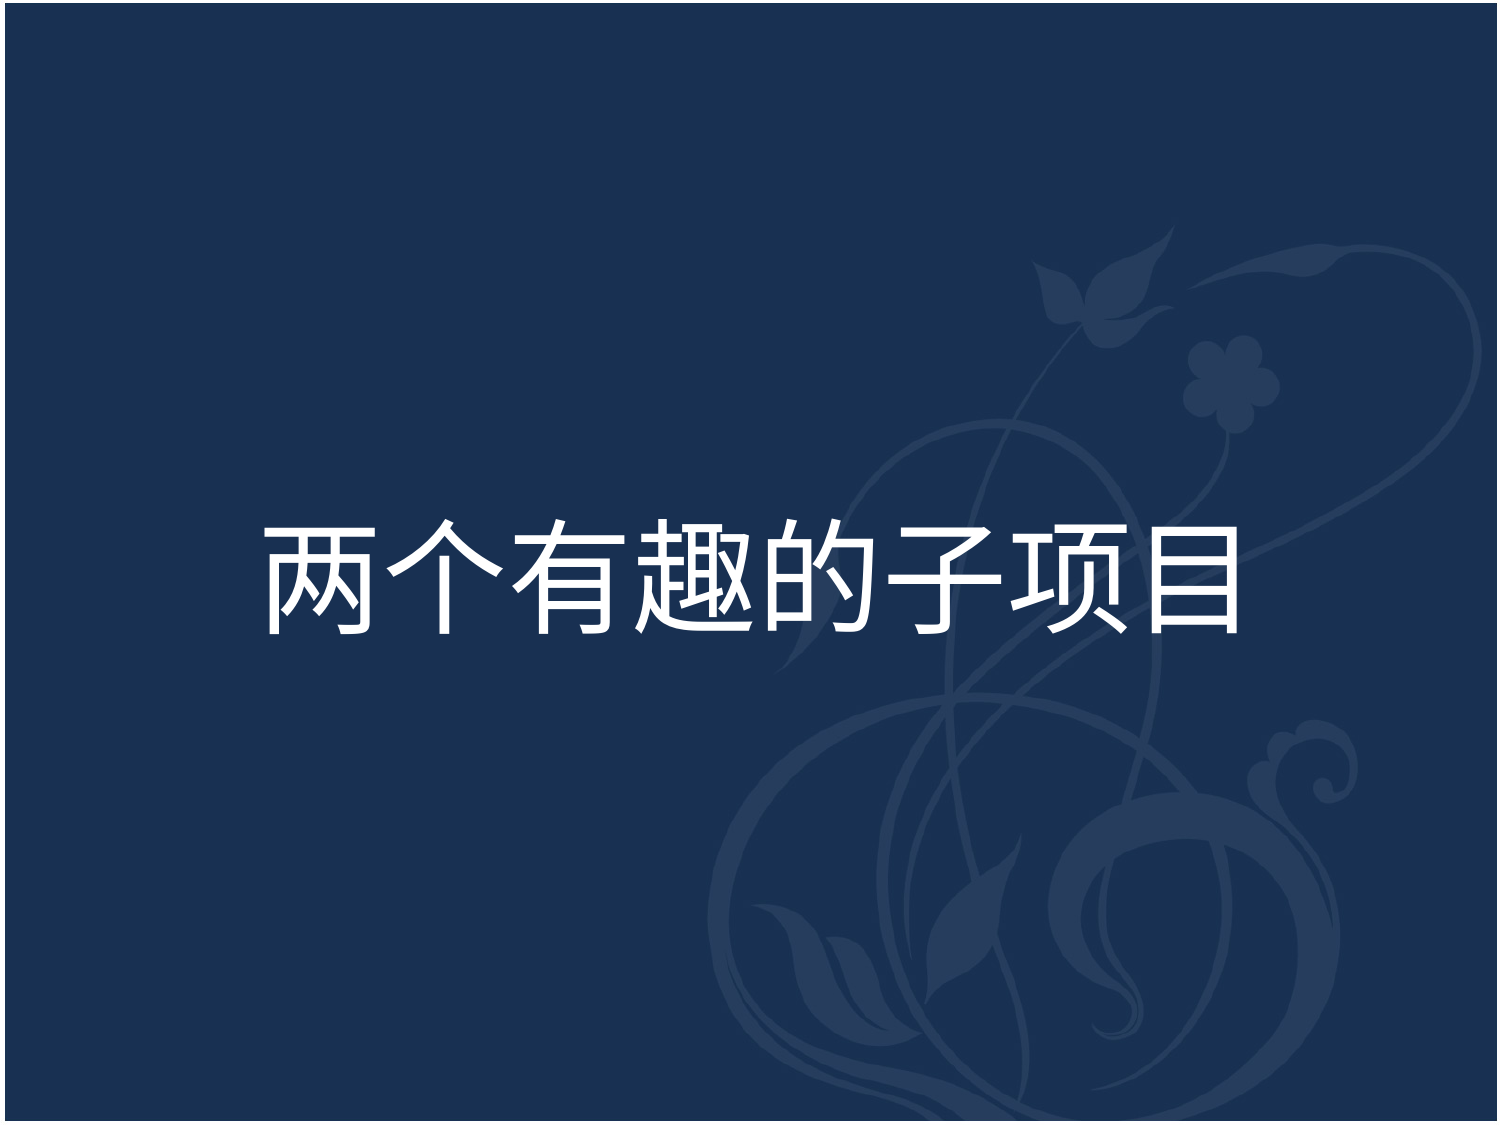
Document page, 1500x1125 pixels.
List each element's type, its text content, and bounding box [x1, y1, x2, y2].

picture [0, 0, 1500, 1125]
title 两个有趣的子项目 [81, 480, 1433, 669]
